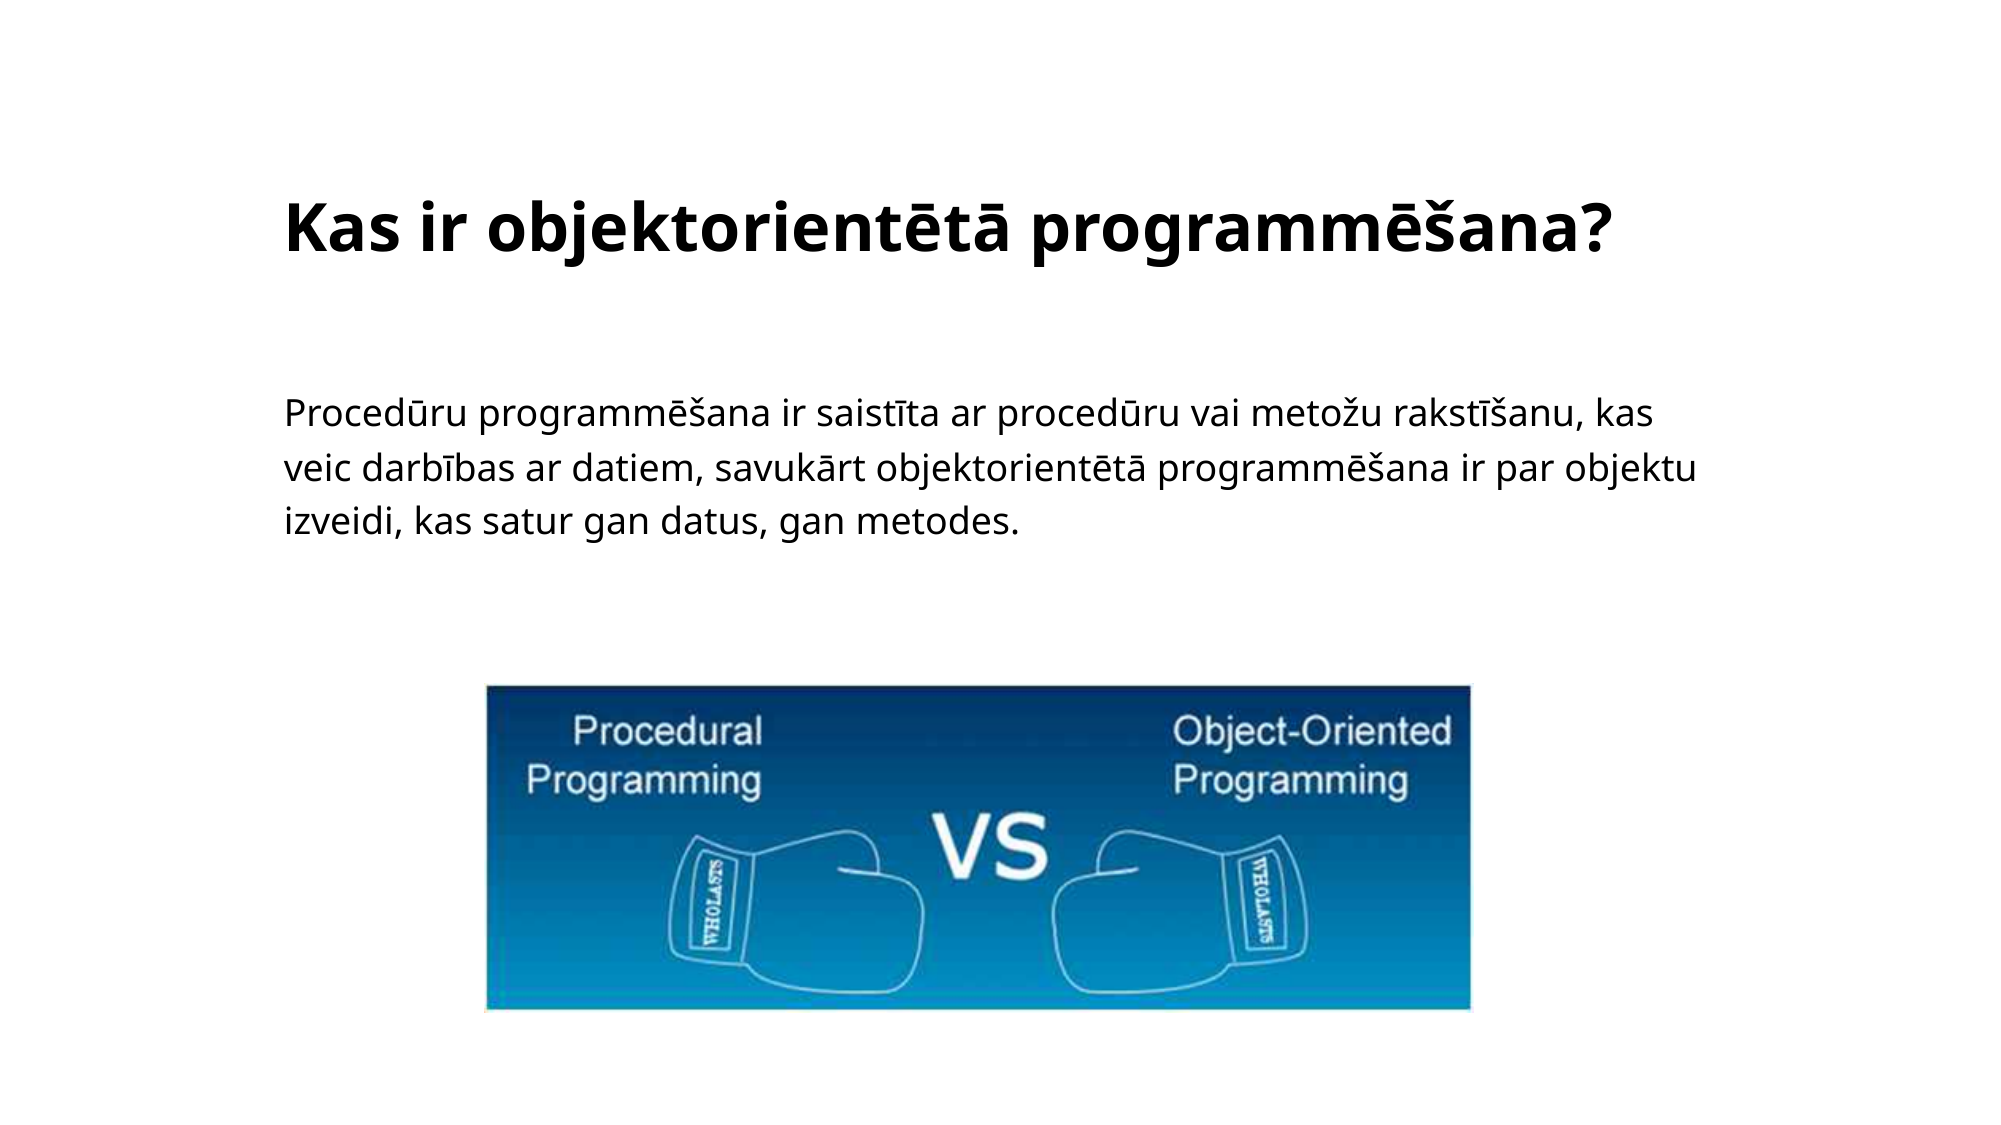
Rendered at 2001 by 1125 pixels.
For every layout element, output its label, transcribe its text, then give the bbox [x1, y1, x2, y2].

picture [484, 683, 1474, 1013]
list Procedūru programmēšana ir saistīta ar procedūru vai metožu rakstīšanu, kas veic darbības ar datiem, savukārt objektorientētā programmēšana ir par objektu izveidi, kas satur gan datus, gan metodes. [268, 372, 1732, 551]
title Kas ir objektorientētā programmēšana? [268, 112, 1732, 338]
